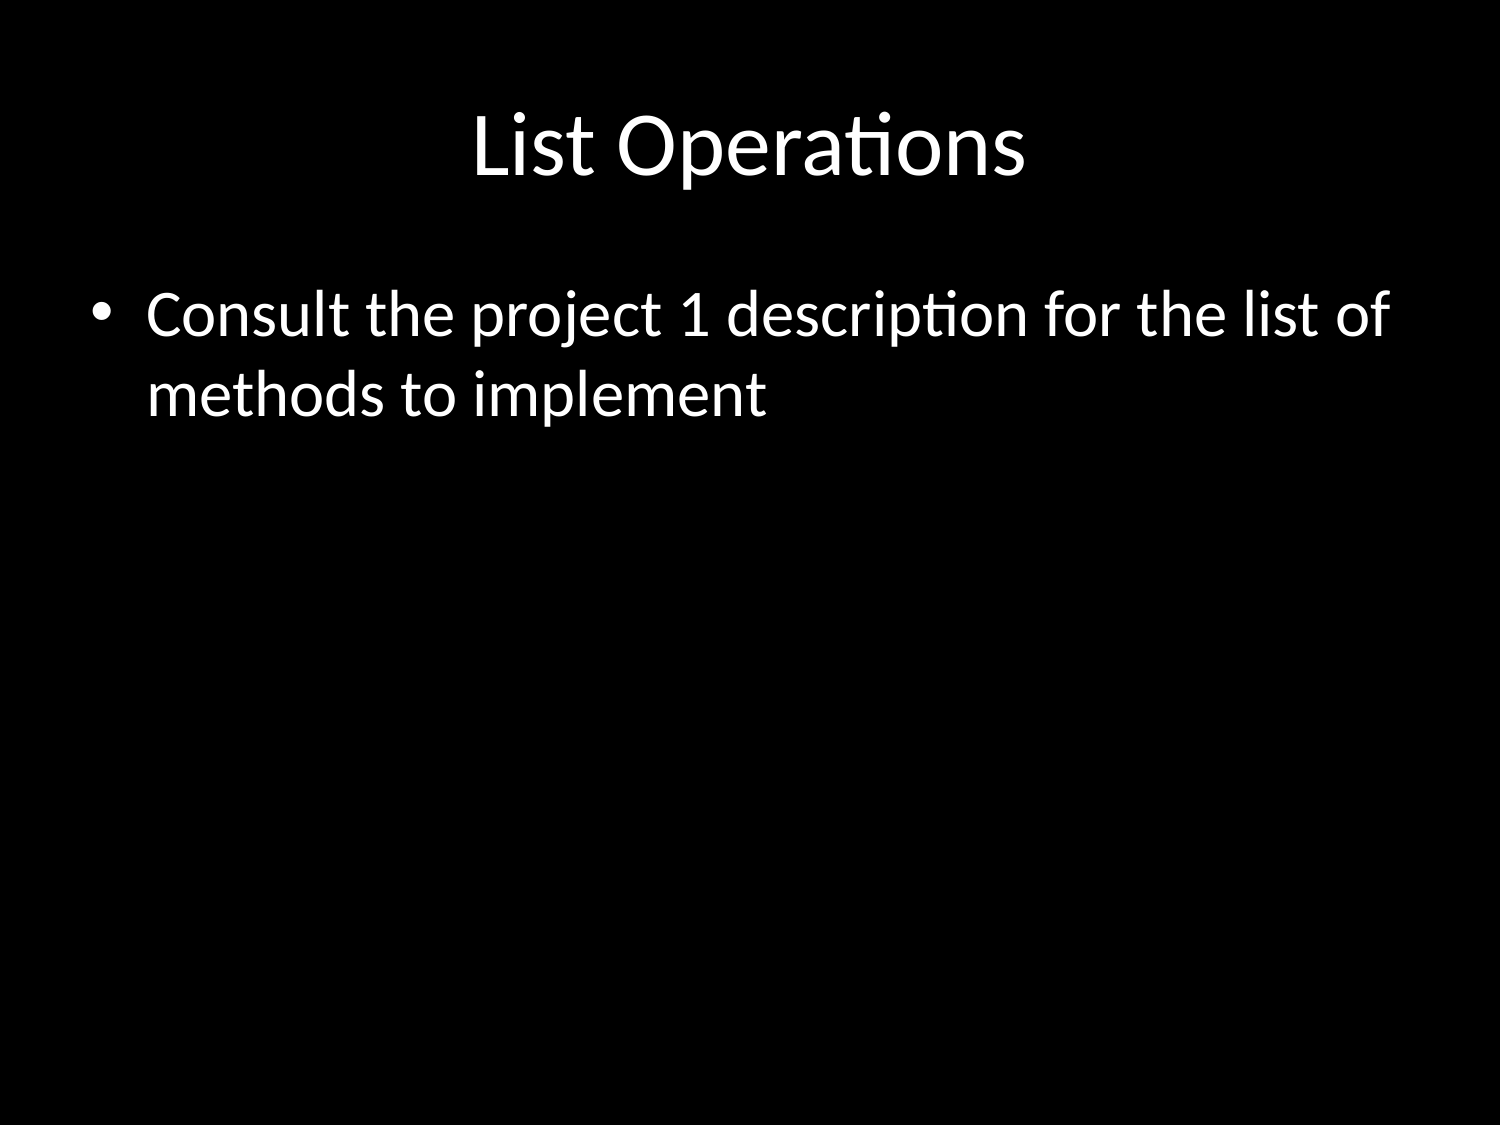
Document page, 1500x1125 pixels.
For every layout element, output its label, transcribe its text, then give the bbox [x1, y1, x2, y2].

list Consult the project 1 description for the list of methods to implement [75, 262, 1425, 1005]
title List Operations [75, 45, 1425, 233]
